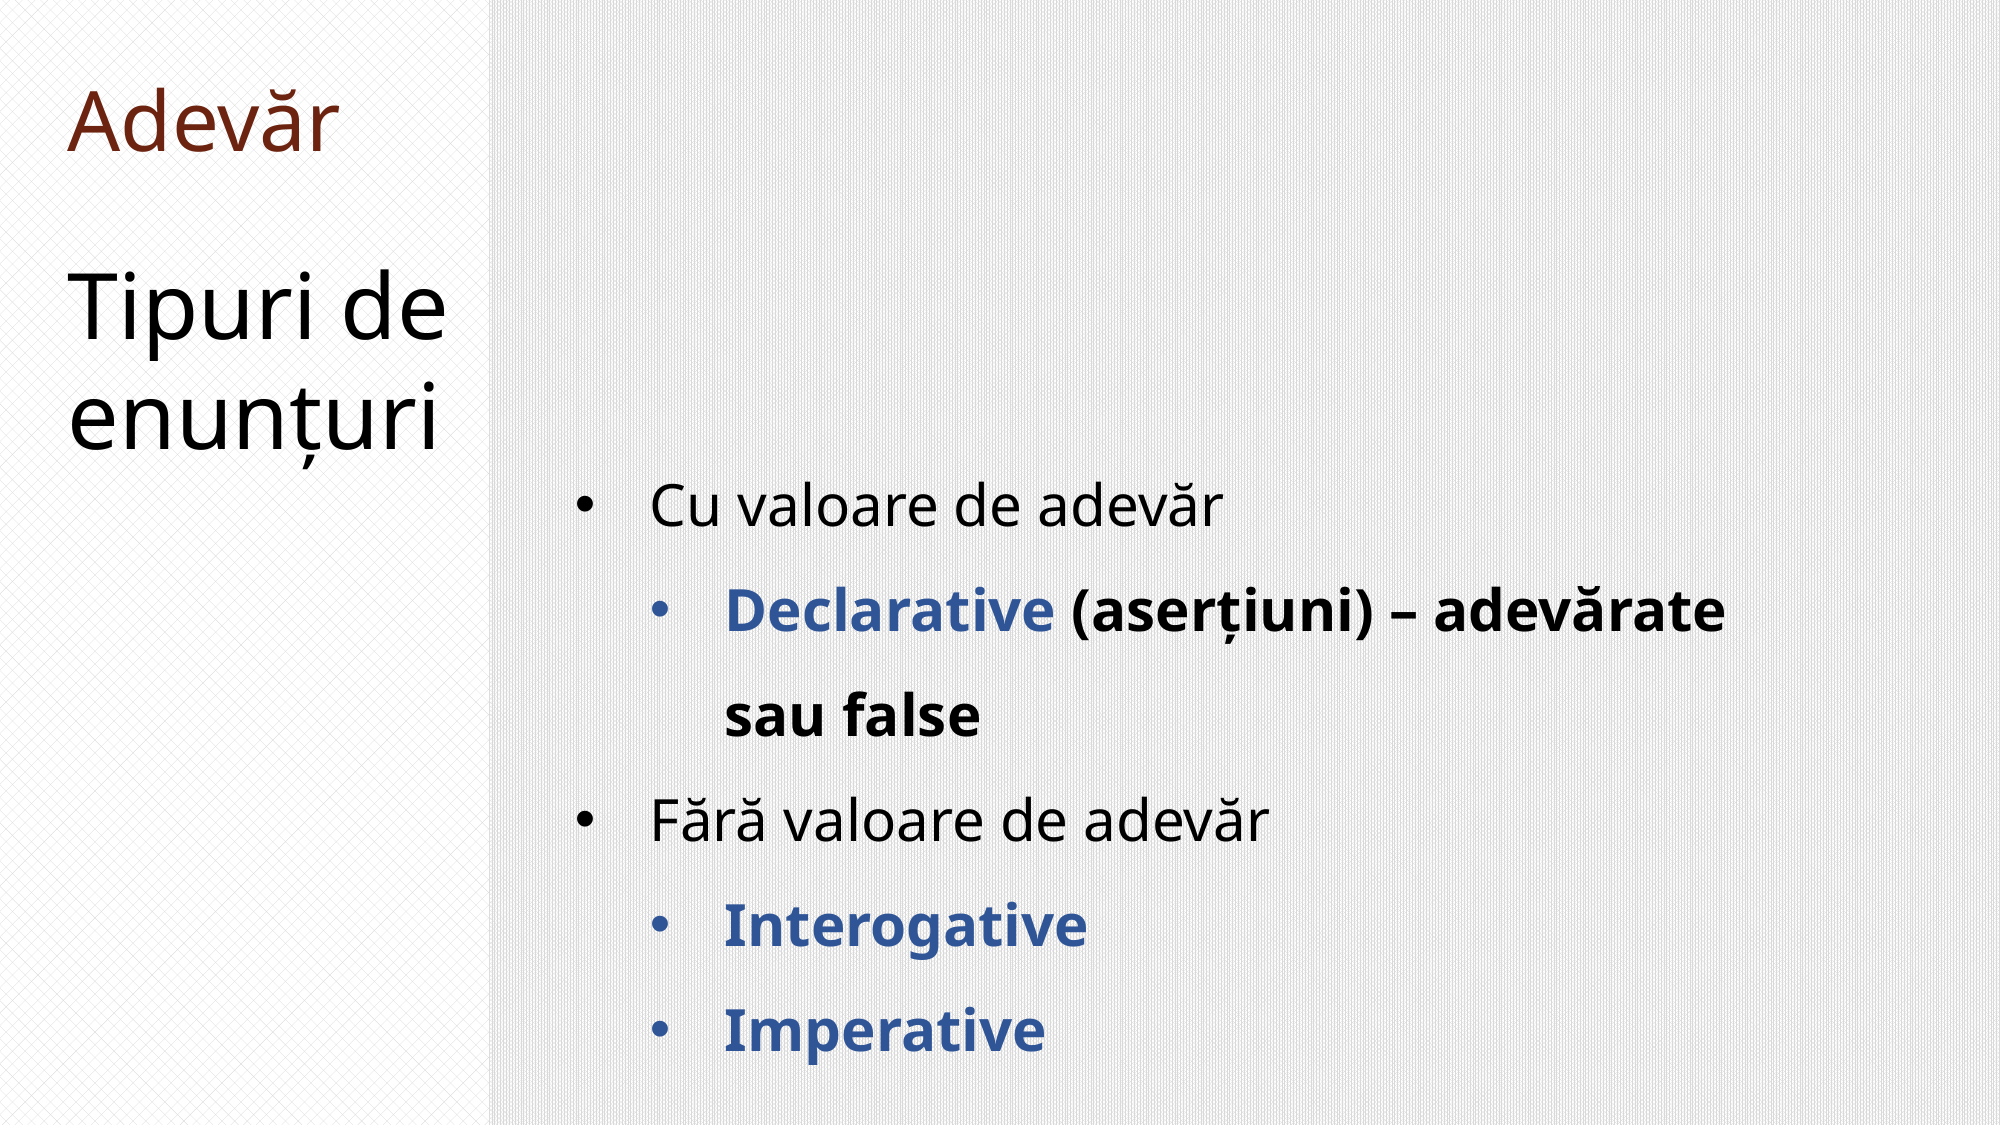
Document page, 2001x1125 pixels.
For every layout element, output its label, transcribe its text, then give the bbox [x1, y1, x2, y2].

text_box Tipuri de enunțuri [52, 240, 490, 476]
text_box Adevăr [52, 61, 1370, 176]
text_box Cu valoare de adevăr Declarative (aserțiuni) – adevărate sau false Fără valoare de adevăr Interogative Imperative [560, 426, 1774, 1125]
text_box [0, 0, 490, 1125]
